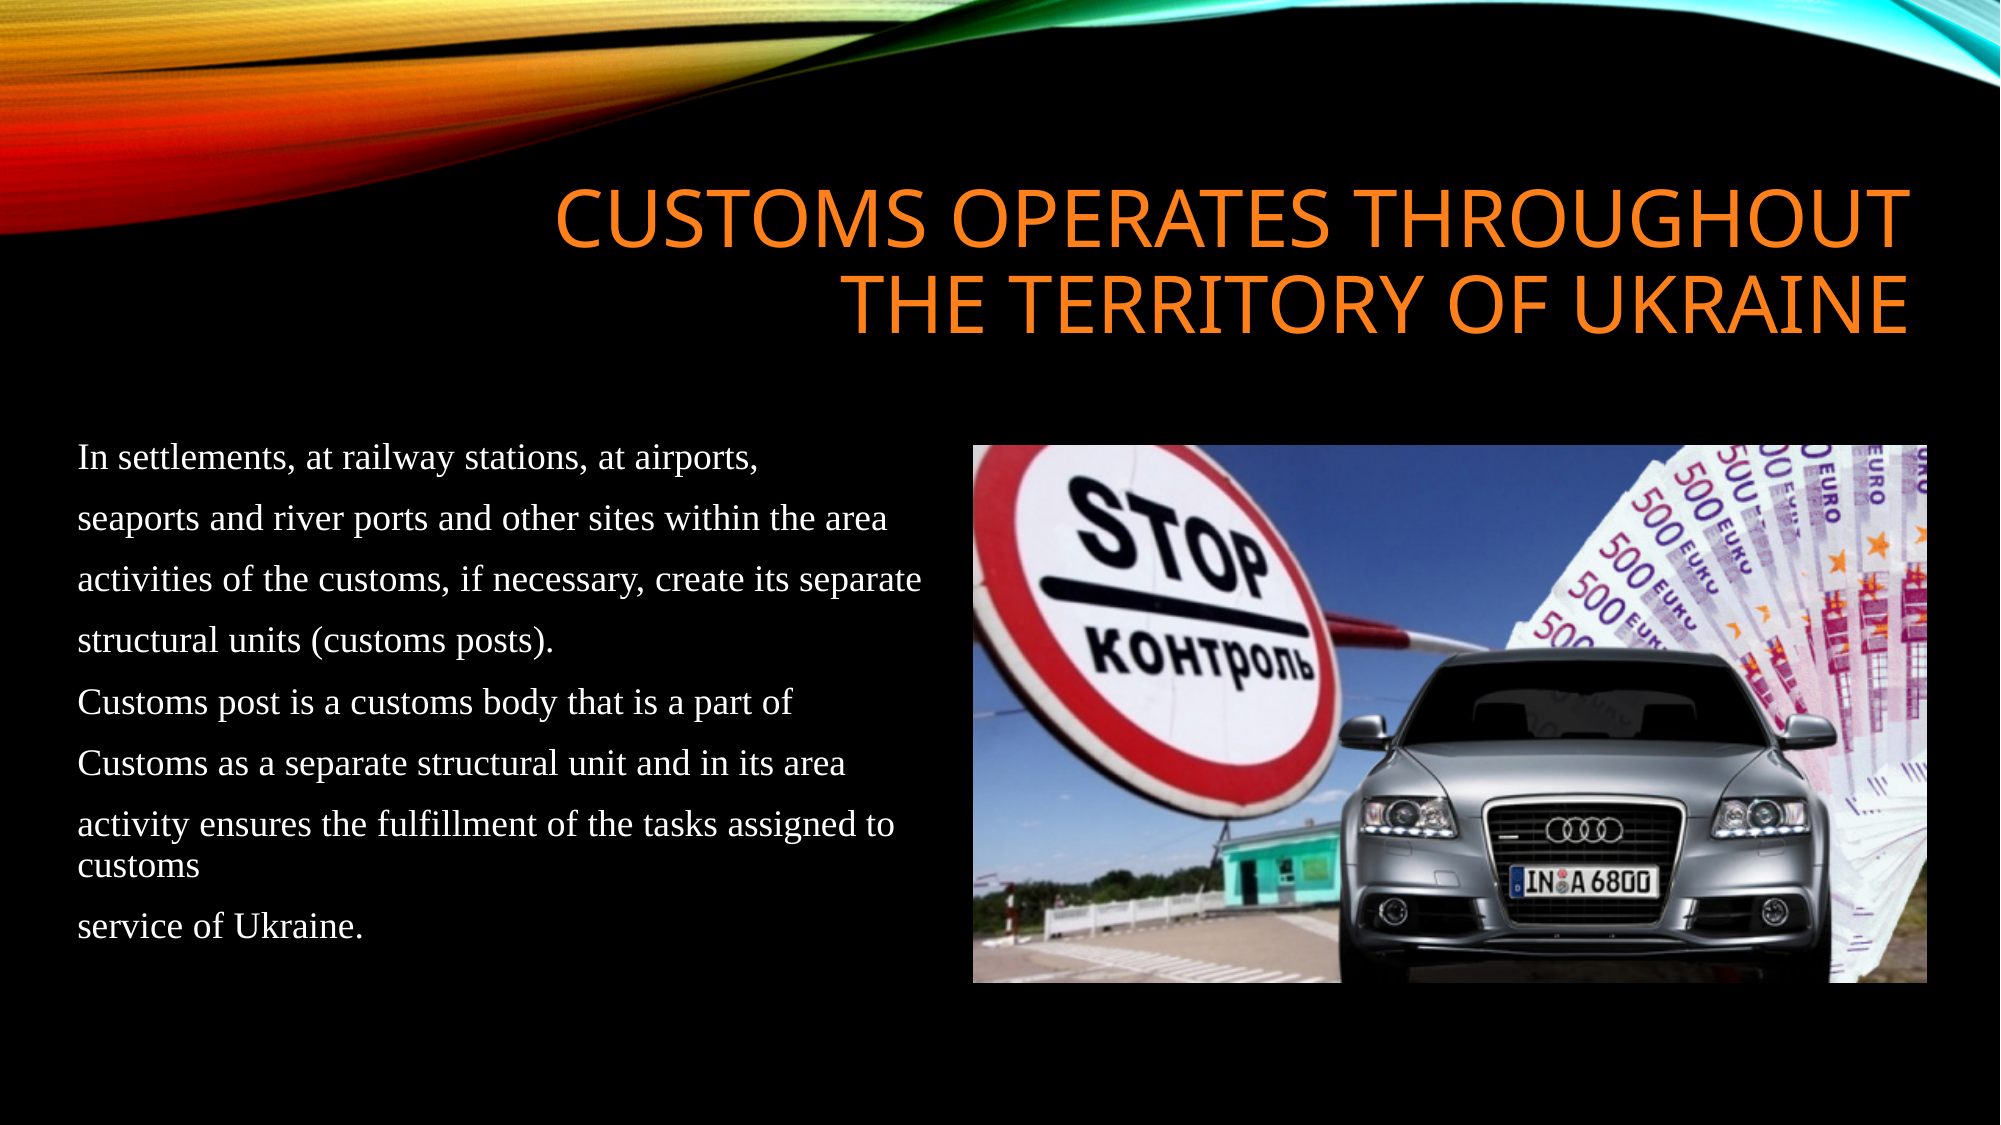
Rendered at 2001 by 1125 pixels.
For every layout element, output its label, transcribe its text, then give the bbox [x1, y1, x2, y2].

picture [973, 445, 1927, 984]
title Customs operates throughout the territory of Ukraine [514, 158, 1927, 371]
picture [0, 0, 2000, 237]
list In settlements, at railway stations, at airports, seaports and river ports and other sites within the area activities of the customs, if necessary, create its separate structural units (customs posts). Customs post is a customs body that is a part of Customs as a separate structural unit and in its area activity ensures the fulfillment of the tasks assigned to customs service of Ukraine. [62, 429, 1000, 1090]
